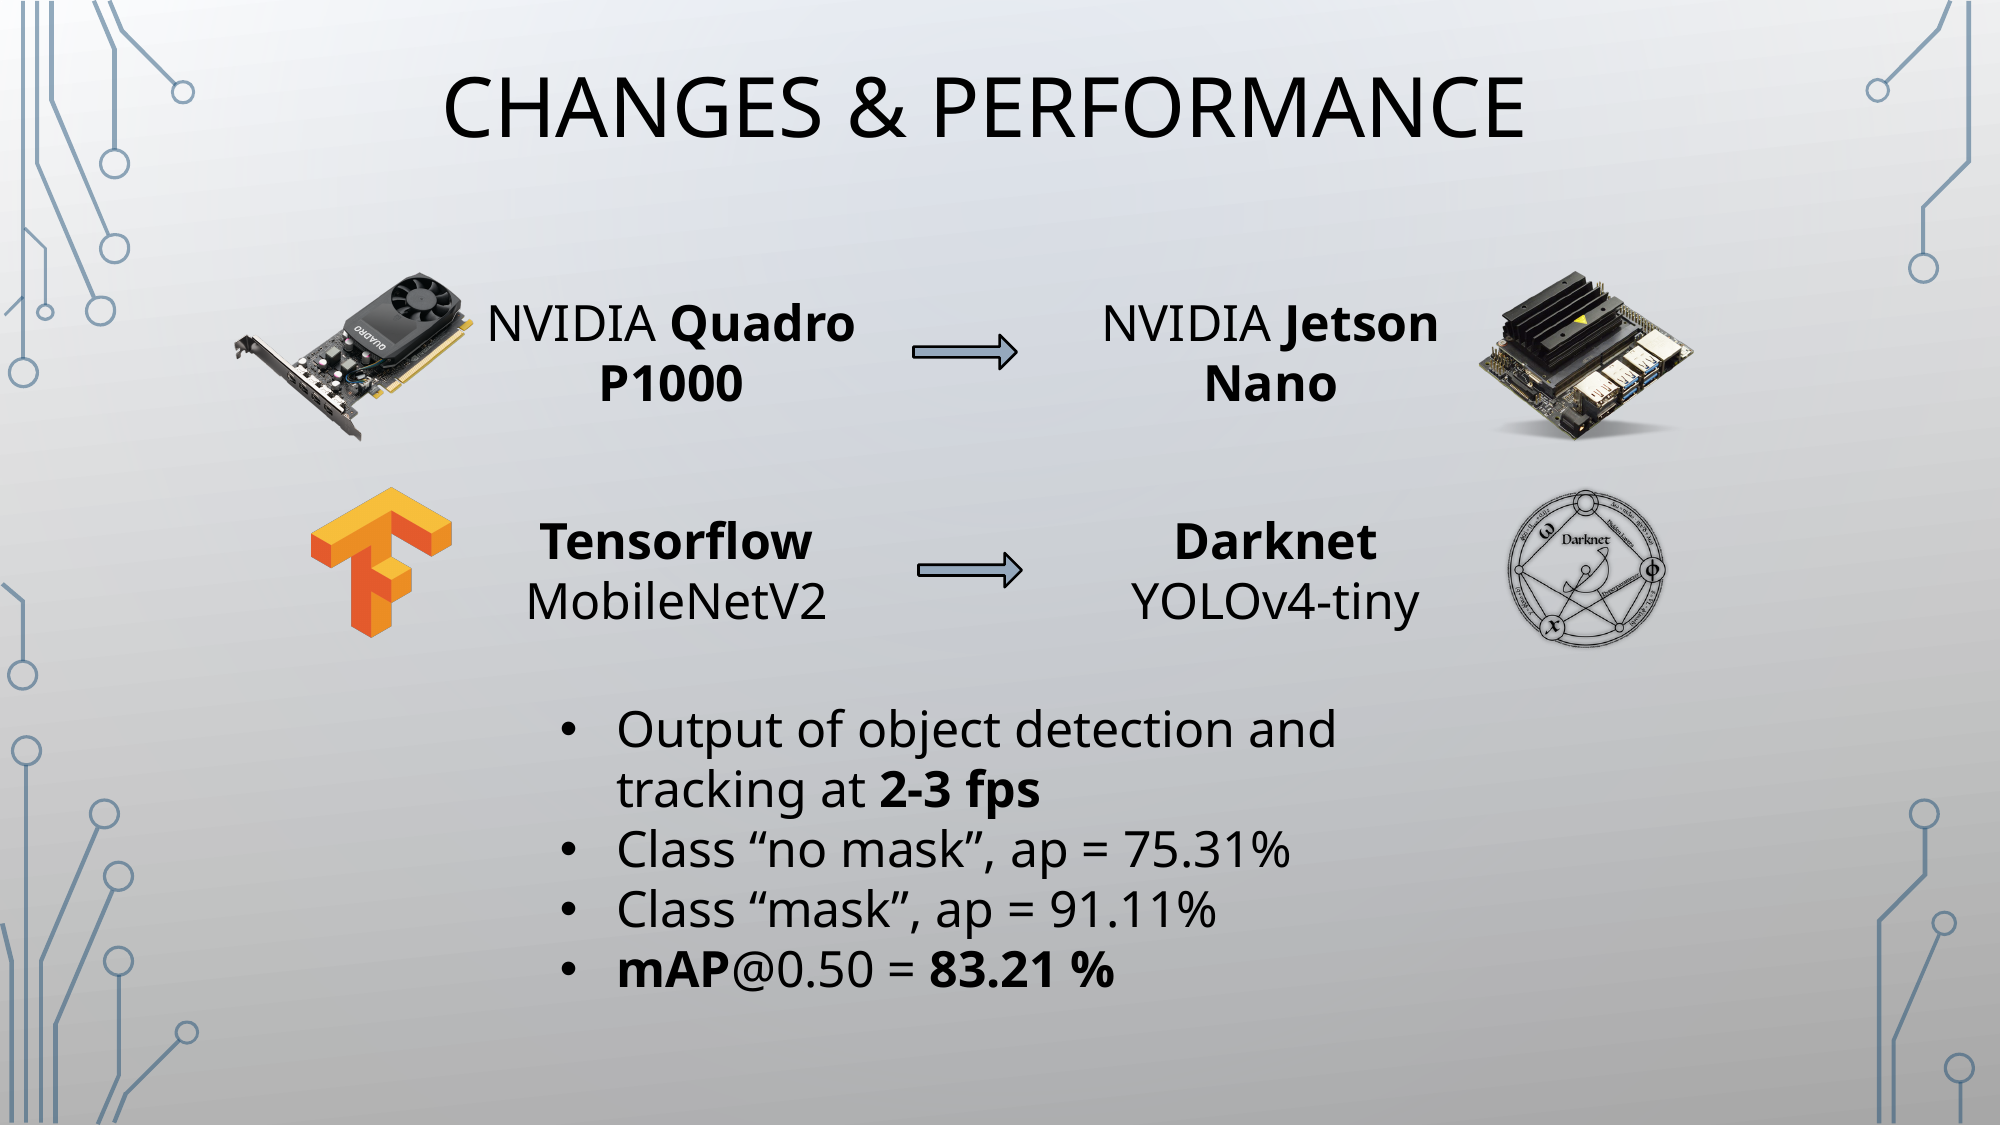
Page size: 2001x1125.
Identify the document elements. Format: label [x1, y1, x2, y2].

picture [201, 0, 2000, 1125]
text_box [0, 0, 201, 1125]
text_box [1863, 0, 1976, 1124]
